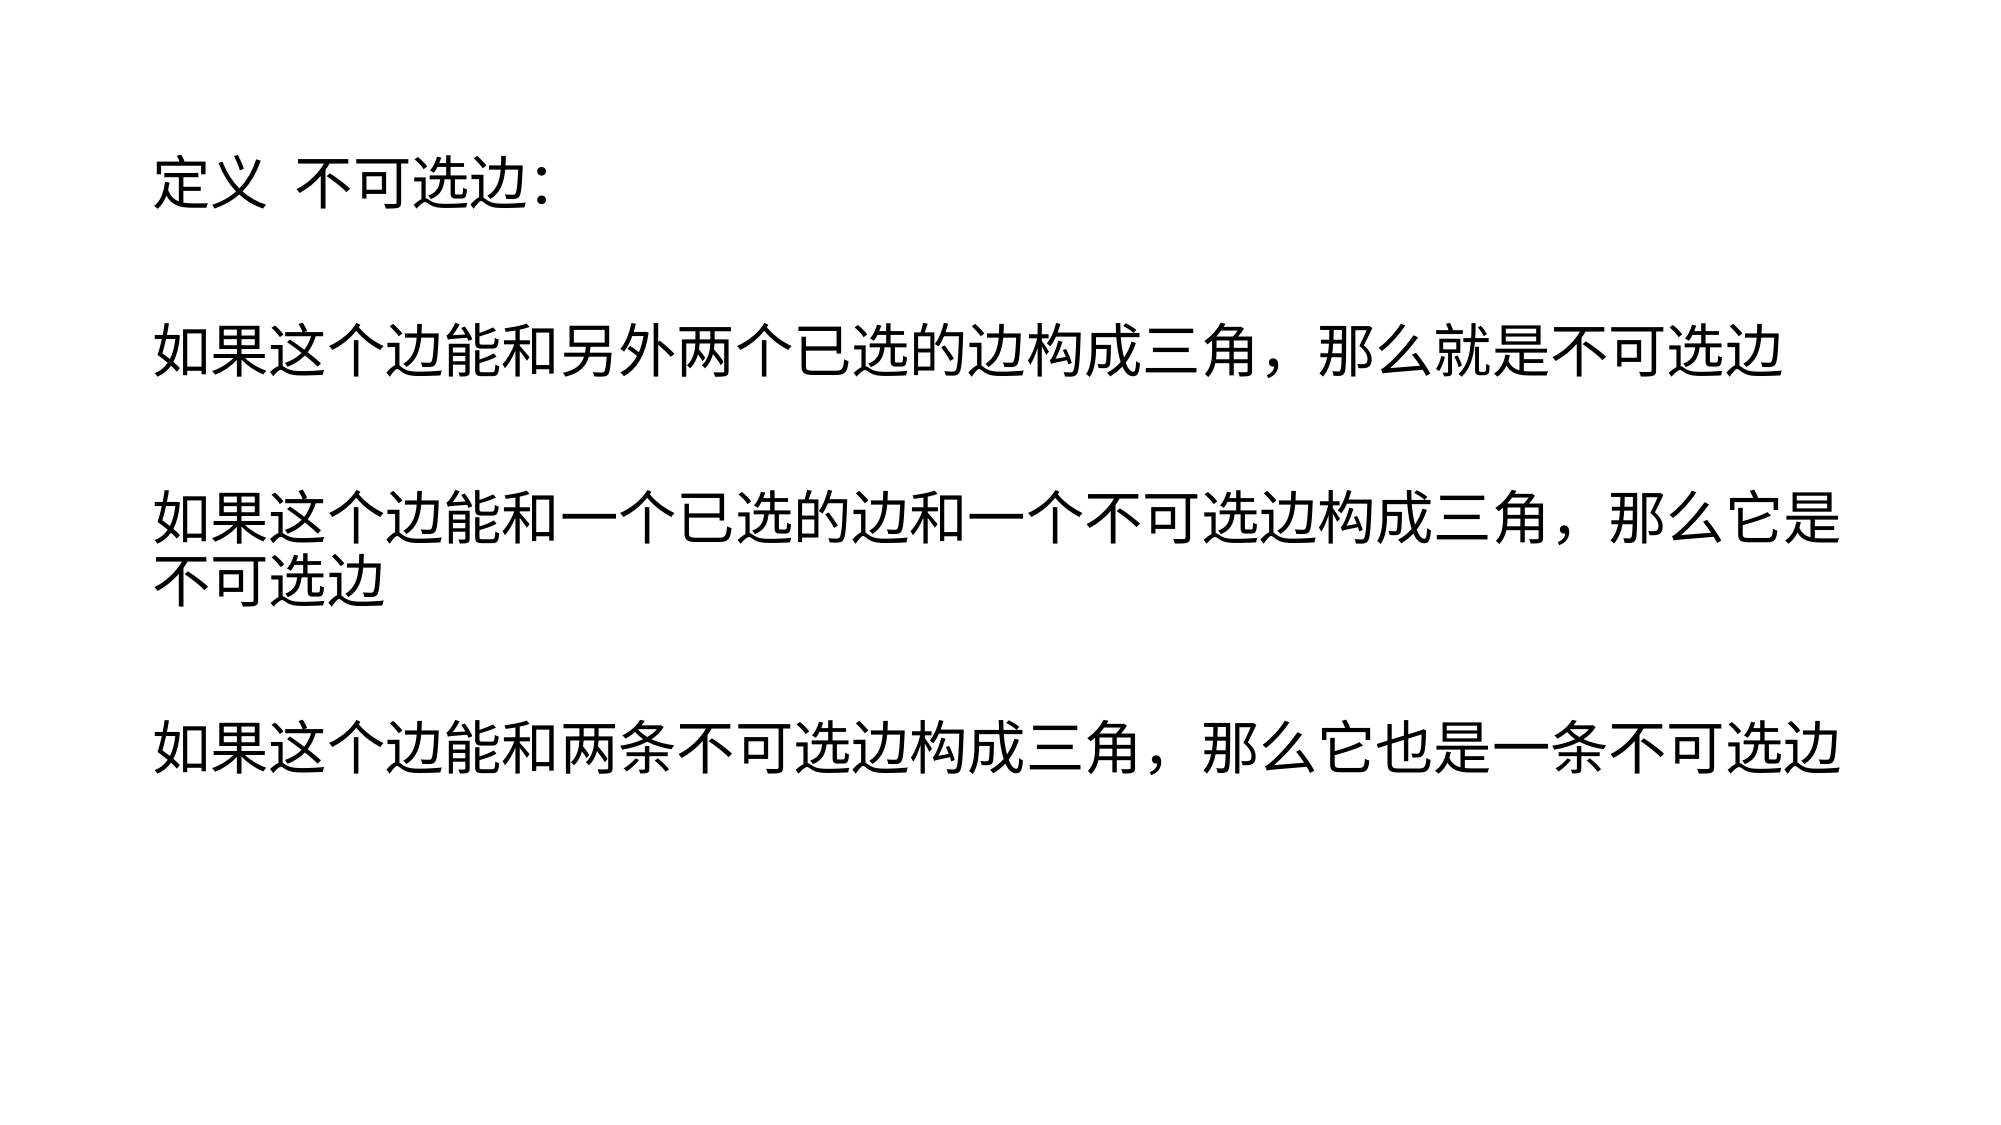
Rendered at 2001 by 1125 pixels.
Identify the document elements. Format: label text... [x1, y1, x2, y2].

list 定义 不可选边： 如果这个边能和另外两个已选的边构成三角，那么就是不可选边 如果这个边能和一个已选的边和一个不可选边构成三角，那么它是不可选边 如果这个边能和两条不可选边构成三角，那么它也是一条不可选边 [137, 146, 1863, 1014]
